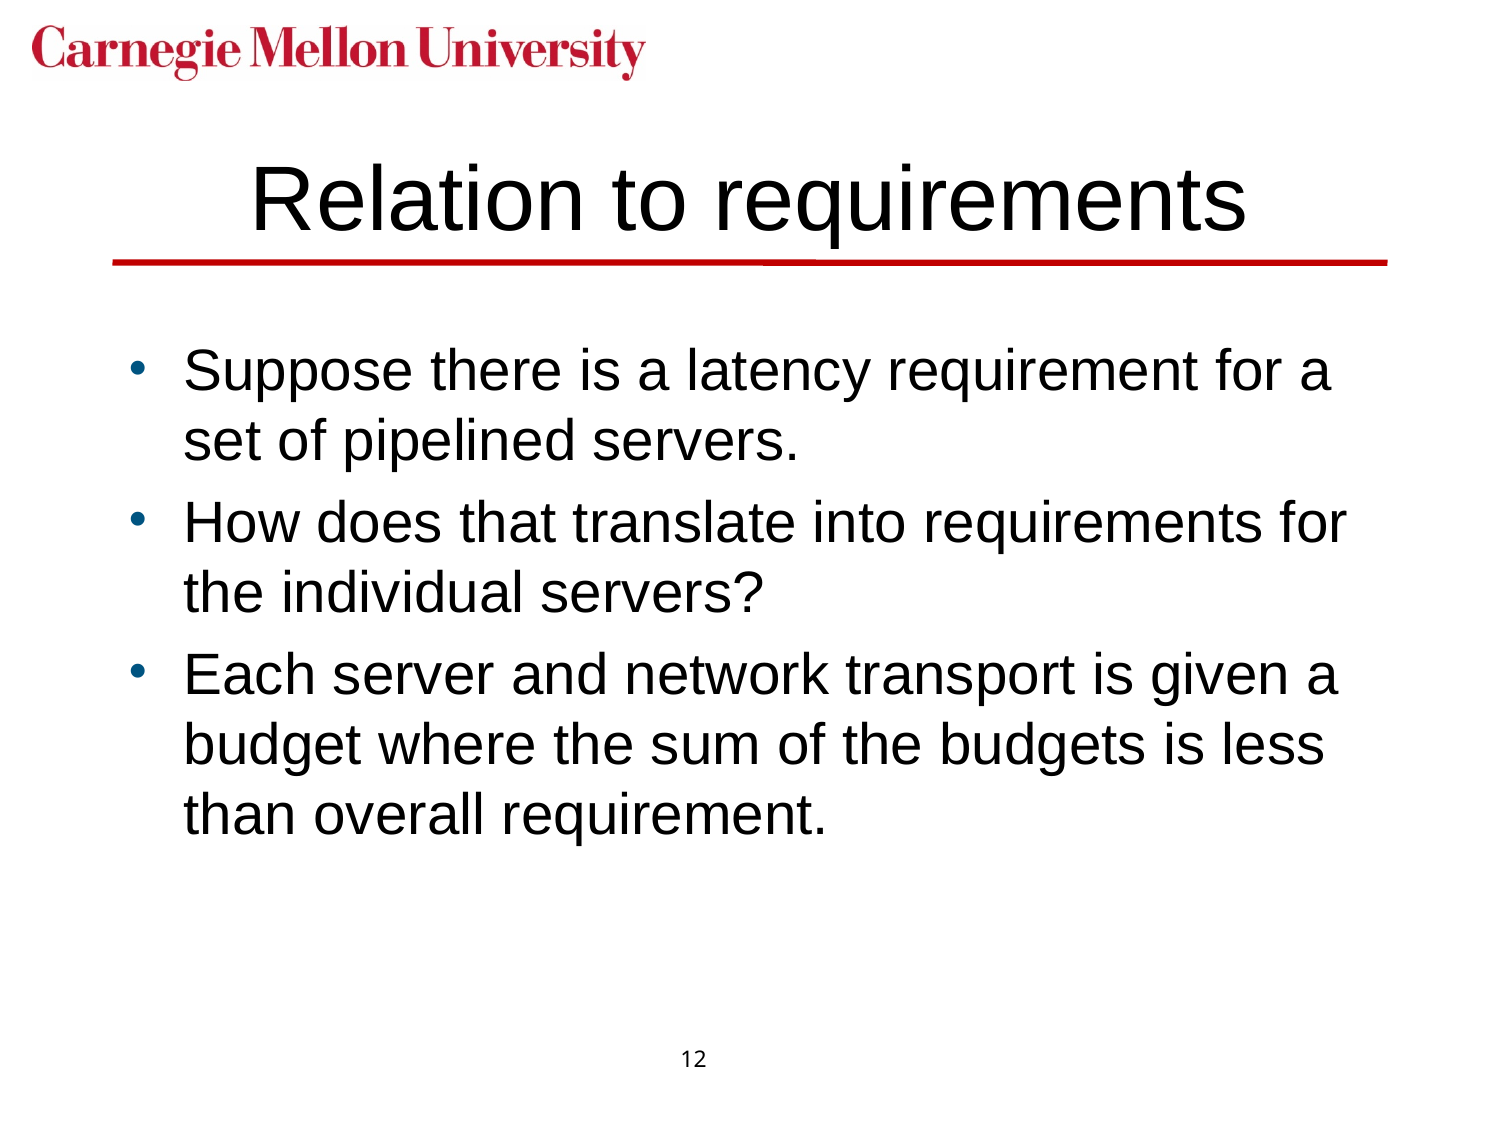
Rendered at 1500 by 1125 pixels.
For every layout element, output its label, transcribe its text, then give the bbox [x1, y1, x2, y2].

title Relation to requirements [112, 99, 1388, 288]
list Suppose there is a latency requirement for a set of pipelined servers. How does that translate into requirements for the individual servers? Each server and network transport is given a budget where the sum of the budgets is less than overall requirement. [112, 324, 1388, 988]
picture [32, 25, 646, 81]
